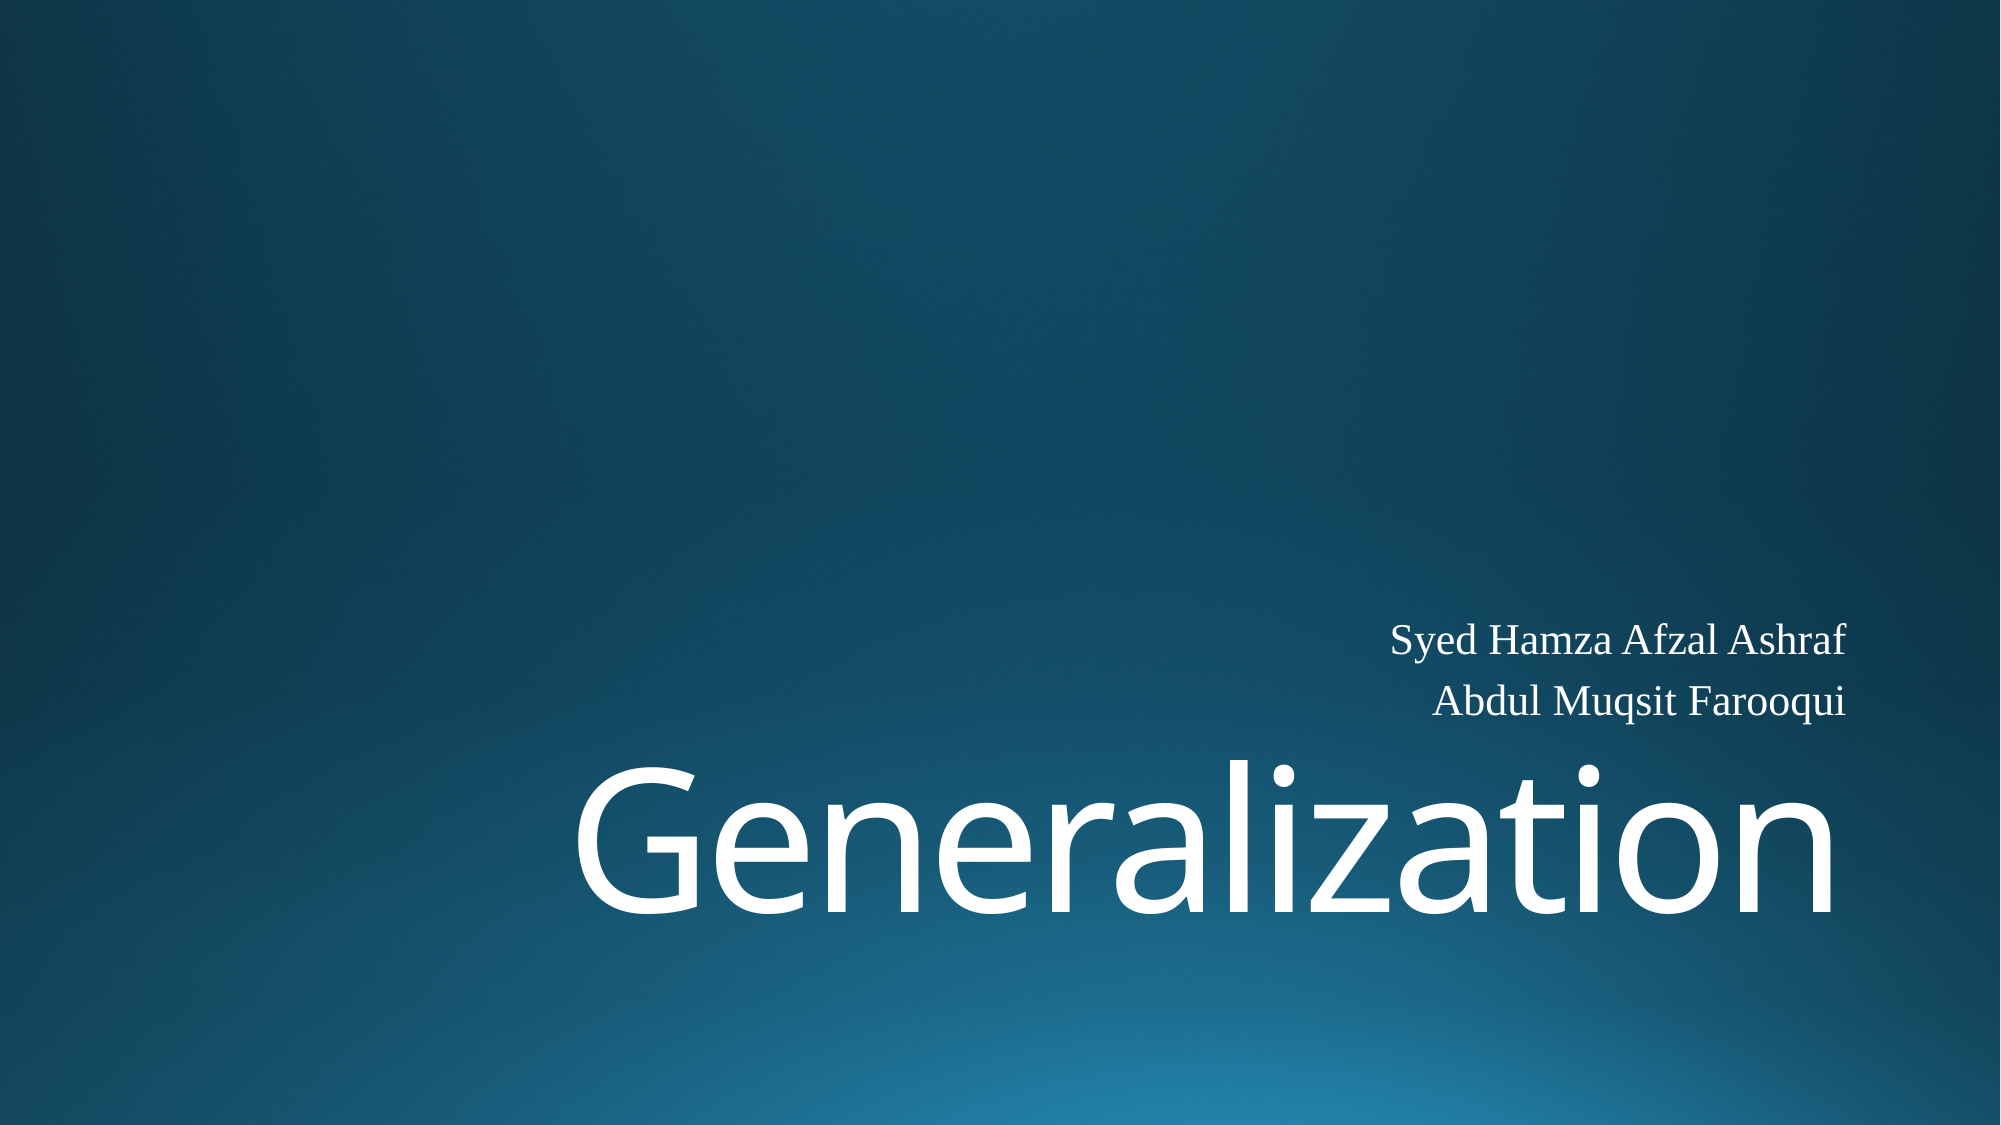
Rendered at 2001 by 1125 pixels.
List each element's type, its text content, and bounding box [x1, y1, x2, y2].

picture [0, 0, 2001, 1125]
subtitle Syed Hamza Afzal Ashraf Abdul Muqsit Farooqui [362, 608, 1863, 733]
title Generalization [362, 733, 1863, 1002]
